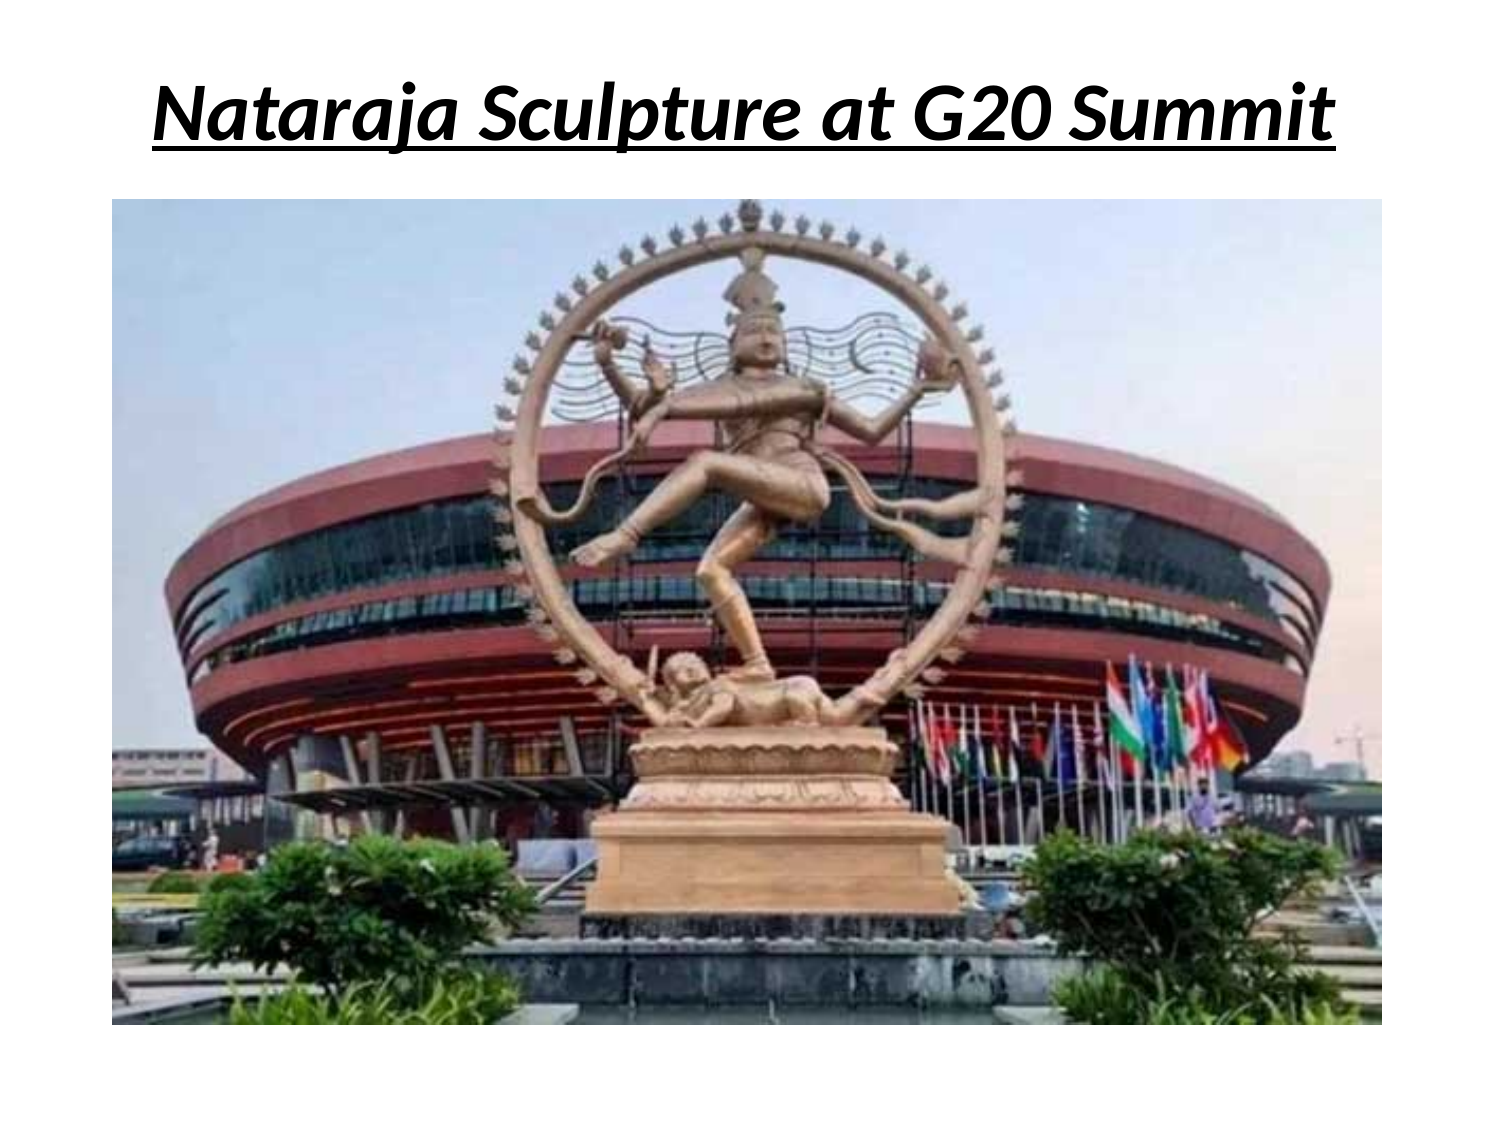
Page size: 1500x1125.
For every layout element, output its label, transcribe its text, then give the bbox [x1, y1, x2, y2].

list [112, 199, 1382, 1026]
text_box Nataraja Sculpture at G20 Summit [125, 49, 1363, 198]
